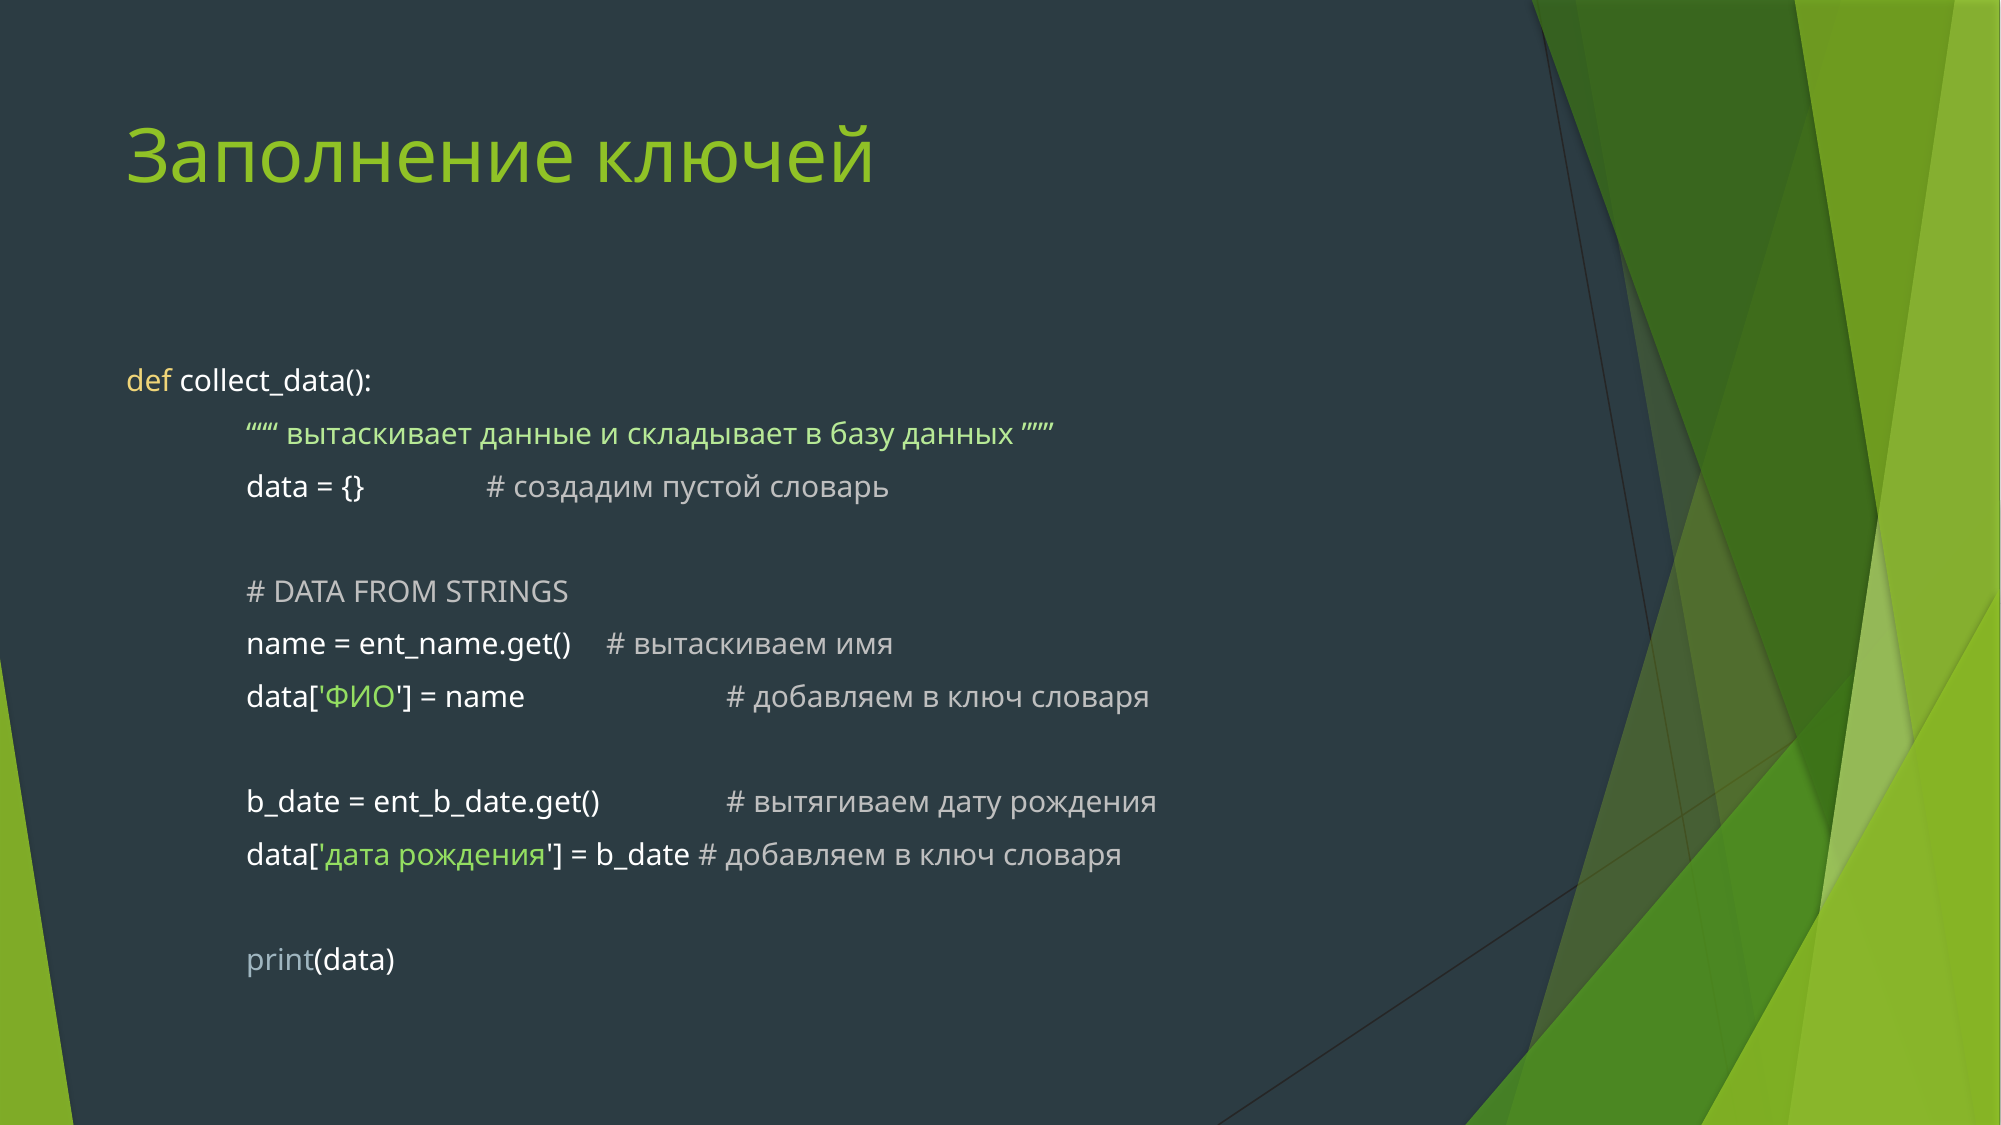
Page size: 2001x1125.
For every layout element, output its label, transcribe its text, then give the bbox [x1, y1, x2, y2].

list def collect_data(): “““ вытаскивает данные и складывает в базу данных ””” data = {} # создадим пустой словарь # DATA FROM STRINGS name = ent_name.get() # вытаскиваем имя data['ФИО'] = name # добавляем в ключ словаря b_date = ent_b_date.get() # вытягиваем дату рождения data['дата рождения'] = b_date # добавляем в ключ словаря print(data) [111, 354, 1522, 992]
title Заполнение ключей [111, 99, 1522, 317]
